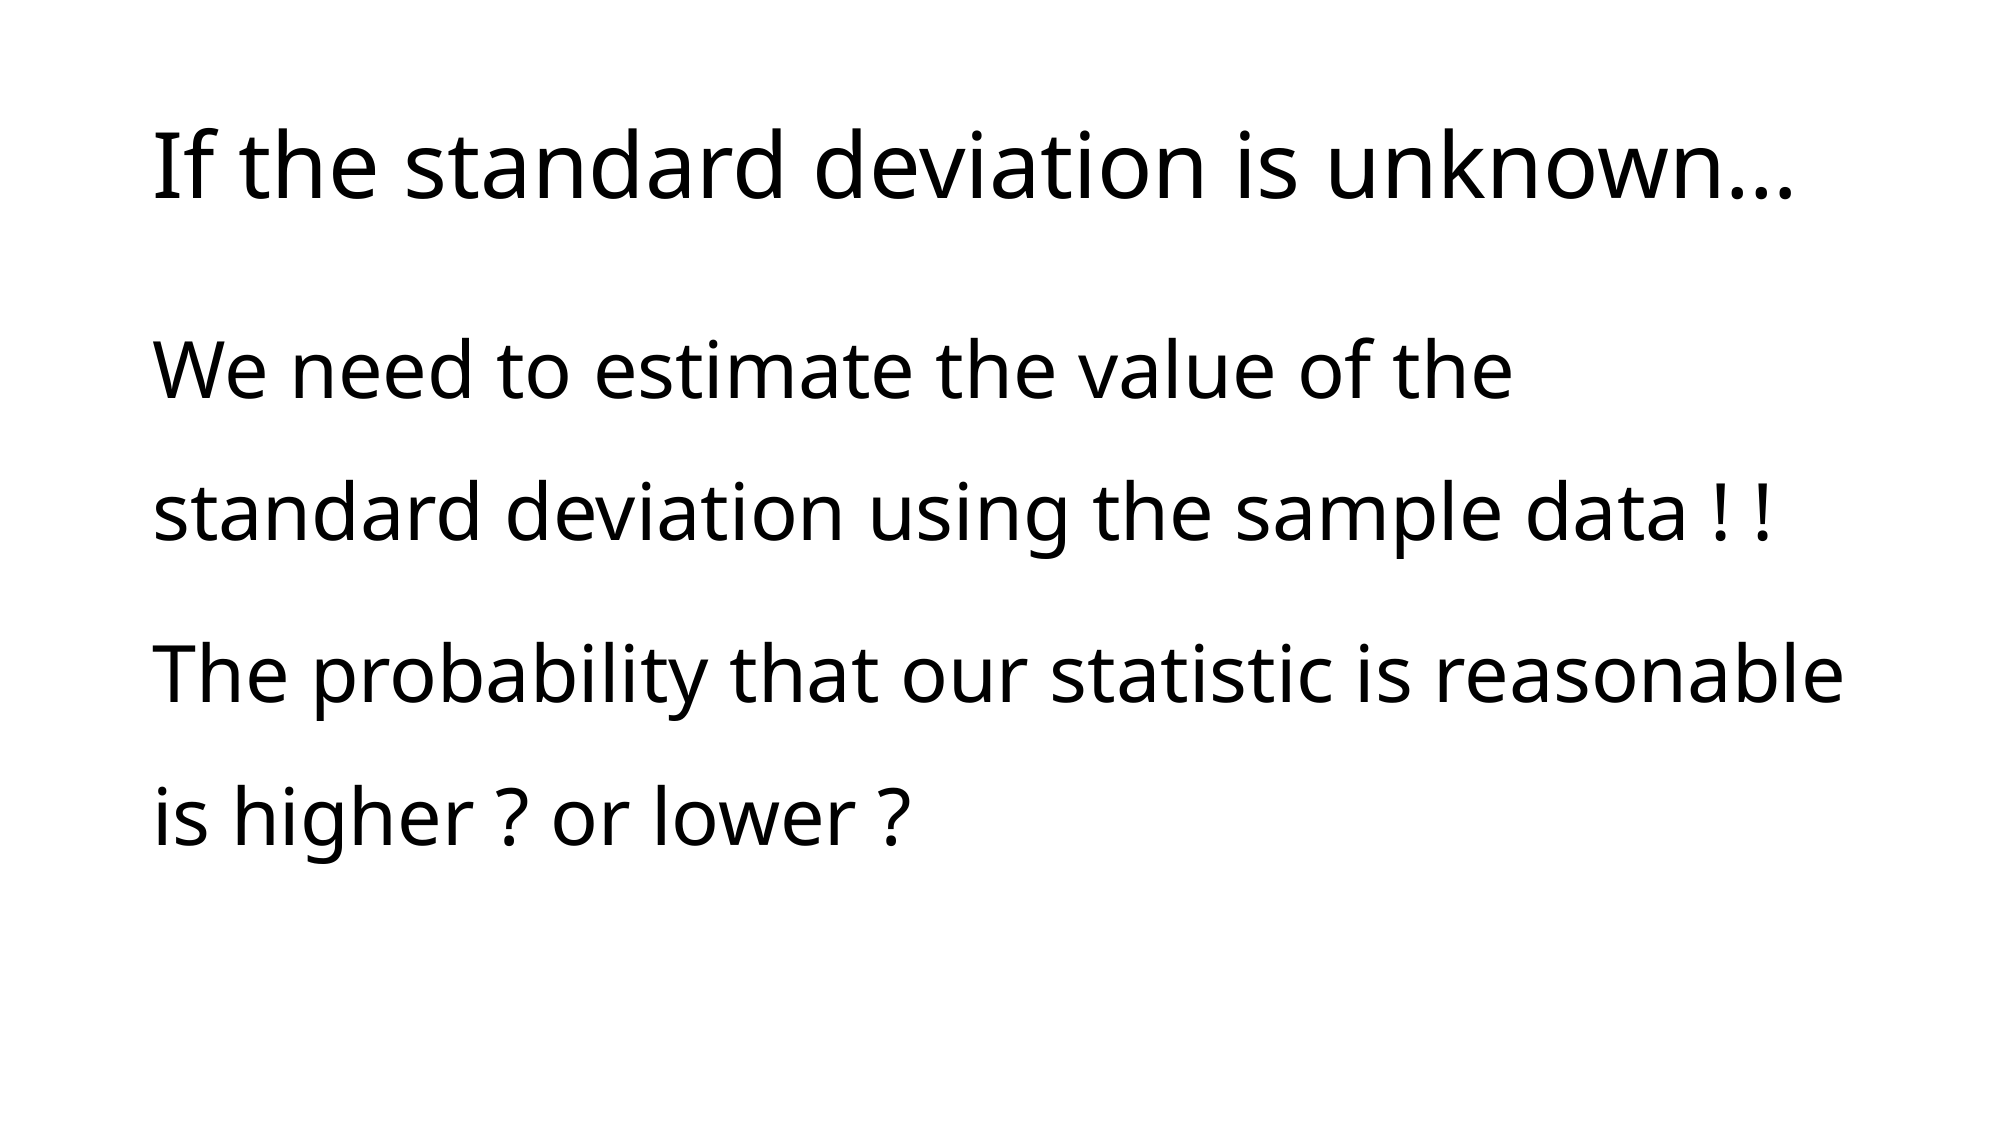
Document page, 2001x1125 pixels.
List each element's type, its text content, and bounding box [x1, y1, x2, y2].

list We need to estimate the value of the standard deviation using the sample data ! ! The probability that our statistic is reasonable is higher ? or lower ? [137, 264, 1863, 979]
title If the standard deviation is unknown… [137, 59, 1863, 264]
